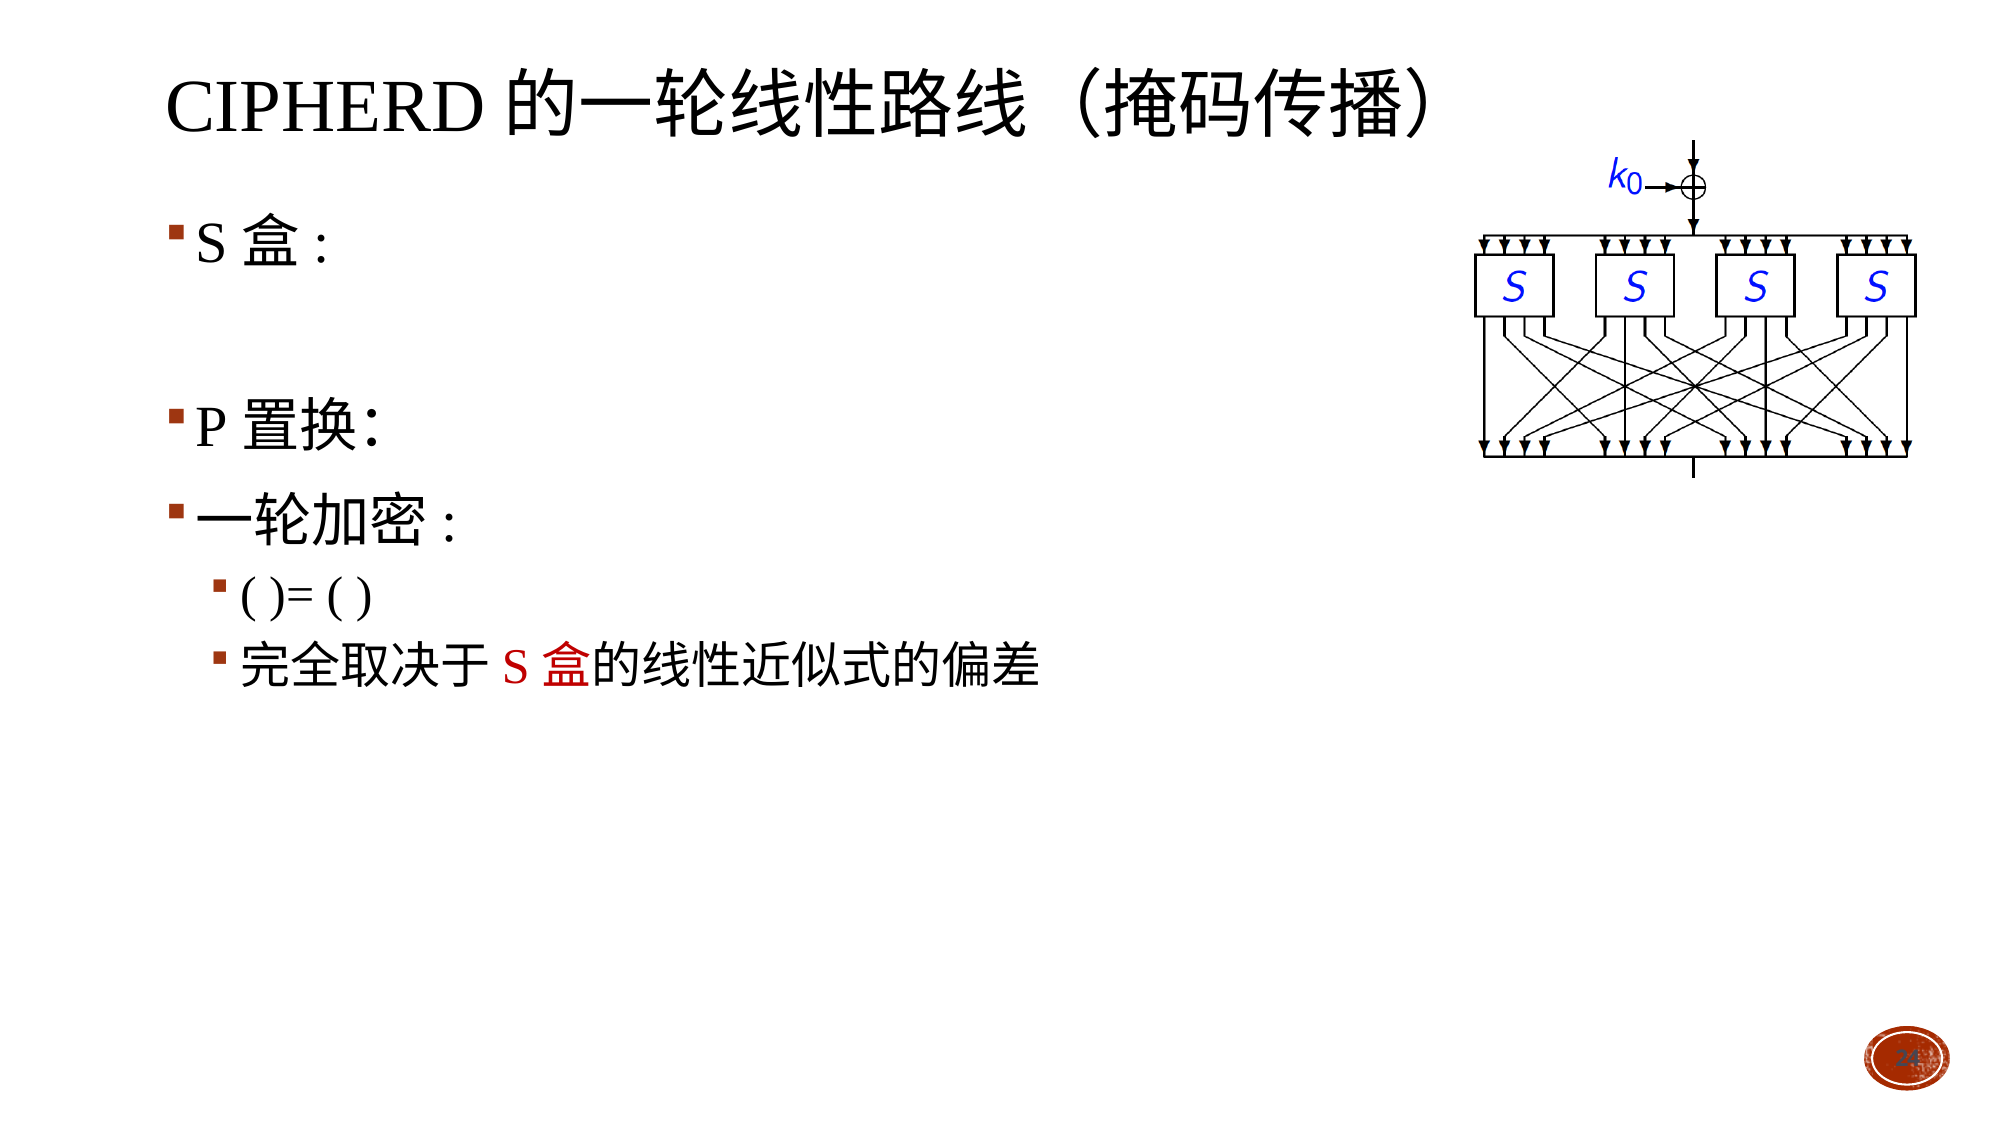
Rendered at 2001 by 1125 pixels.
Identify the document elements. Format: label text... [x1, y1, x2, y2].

picture [1469, 140, 1923, 478]
slide_number 24 [1855, 1028, 1961, 1089]
title CipherD的一轮线性路线（掩码传播） [150, 30, 1850, 184]
